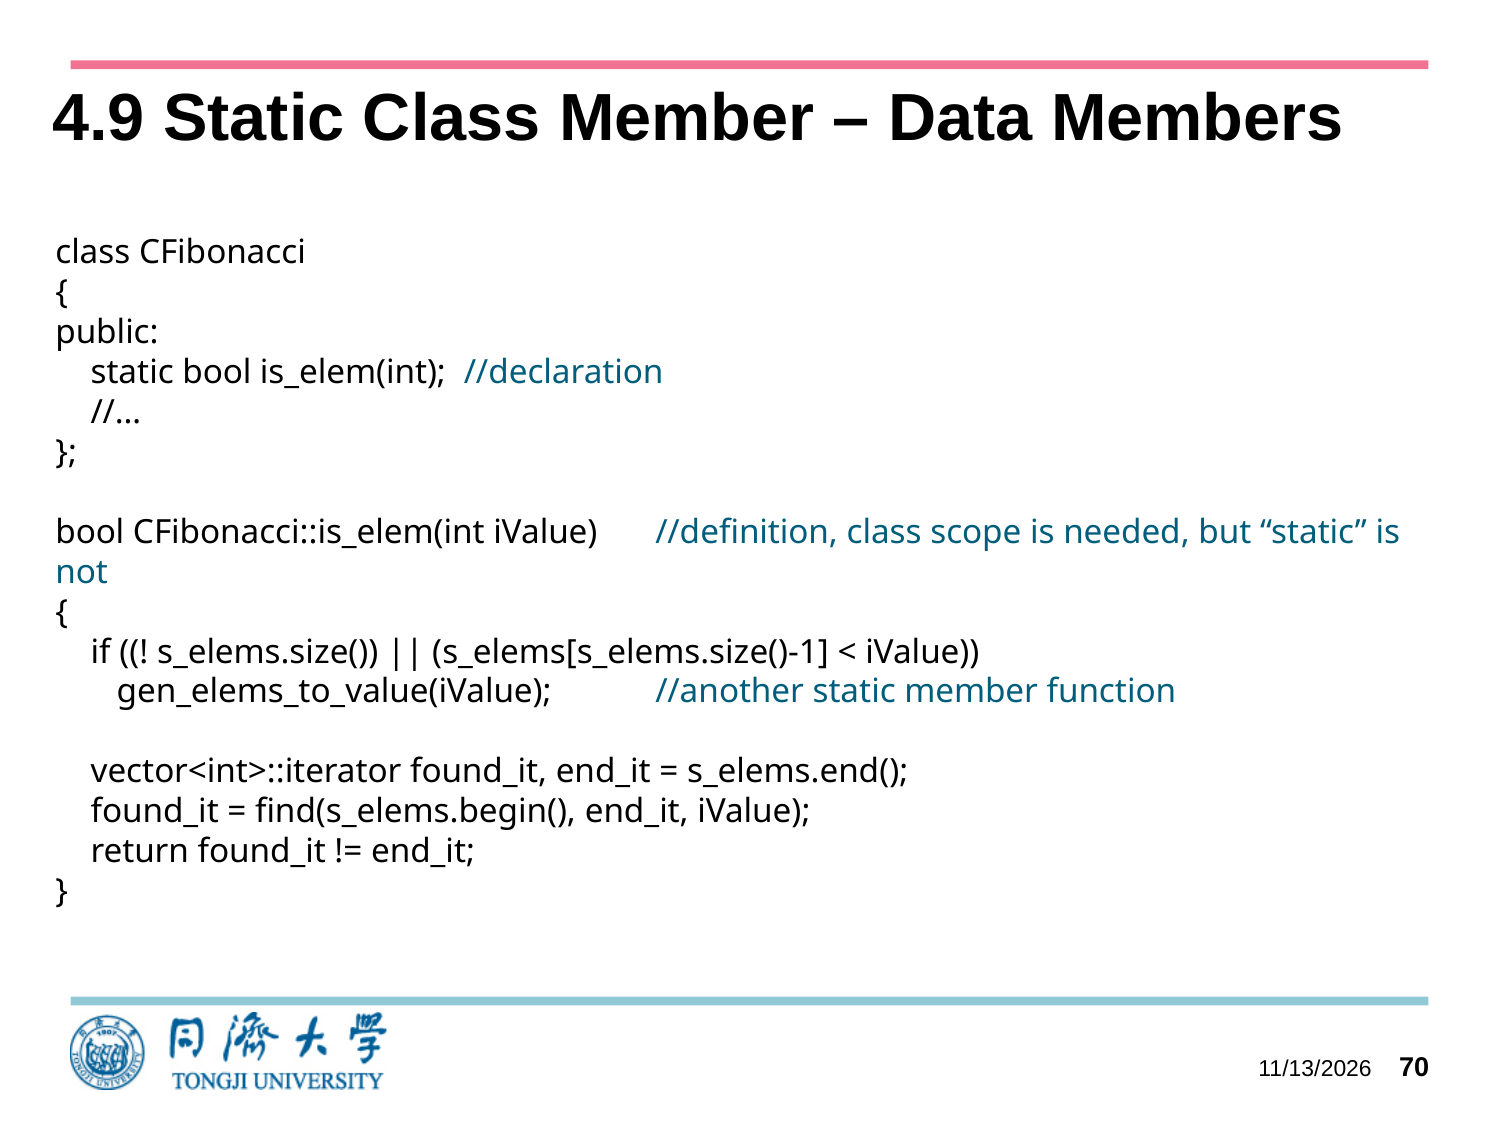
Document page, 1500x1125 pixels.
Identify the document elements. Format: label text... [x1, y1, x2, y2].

picture [70, 1012, 388, 1090]
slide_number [1228, 1046, 1372, 1088]
text_box class CFibonacci { public: static bool is_elem(int); //declaration //… }; bool CFibonacci::is_elem(int iValue) //definition, class scope is needed, but “static” is not { if ((! s_elems.size()) || (s_elems[s_elems.size()-1] < iValue)) gen_elems_to_value(iValue); //another static member function vector<int>::iterator found_it, end_it = s_elems.end(); found_it = find(s_elems.begin(), end_it, iValue); return found_it != end_it; } [40, 223, 1471, 917]
slide_number 70 [1372, 1046, 1430, 1088]
title 4.9 Static Class Member – Data Members [37, 75, 1463, 263]
